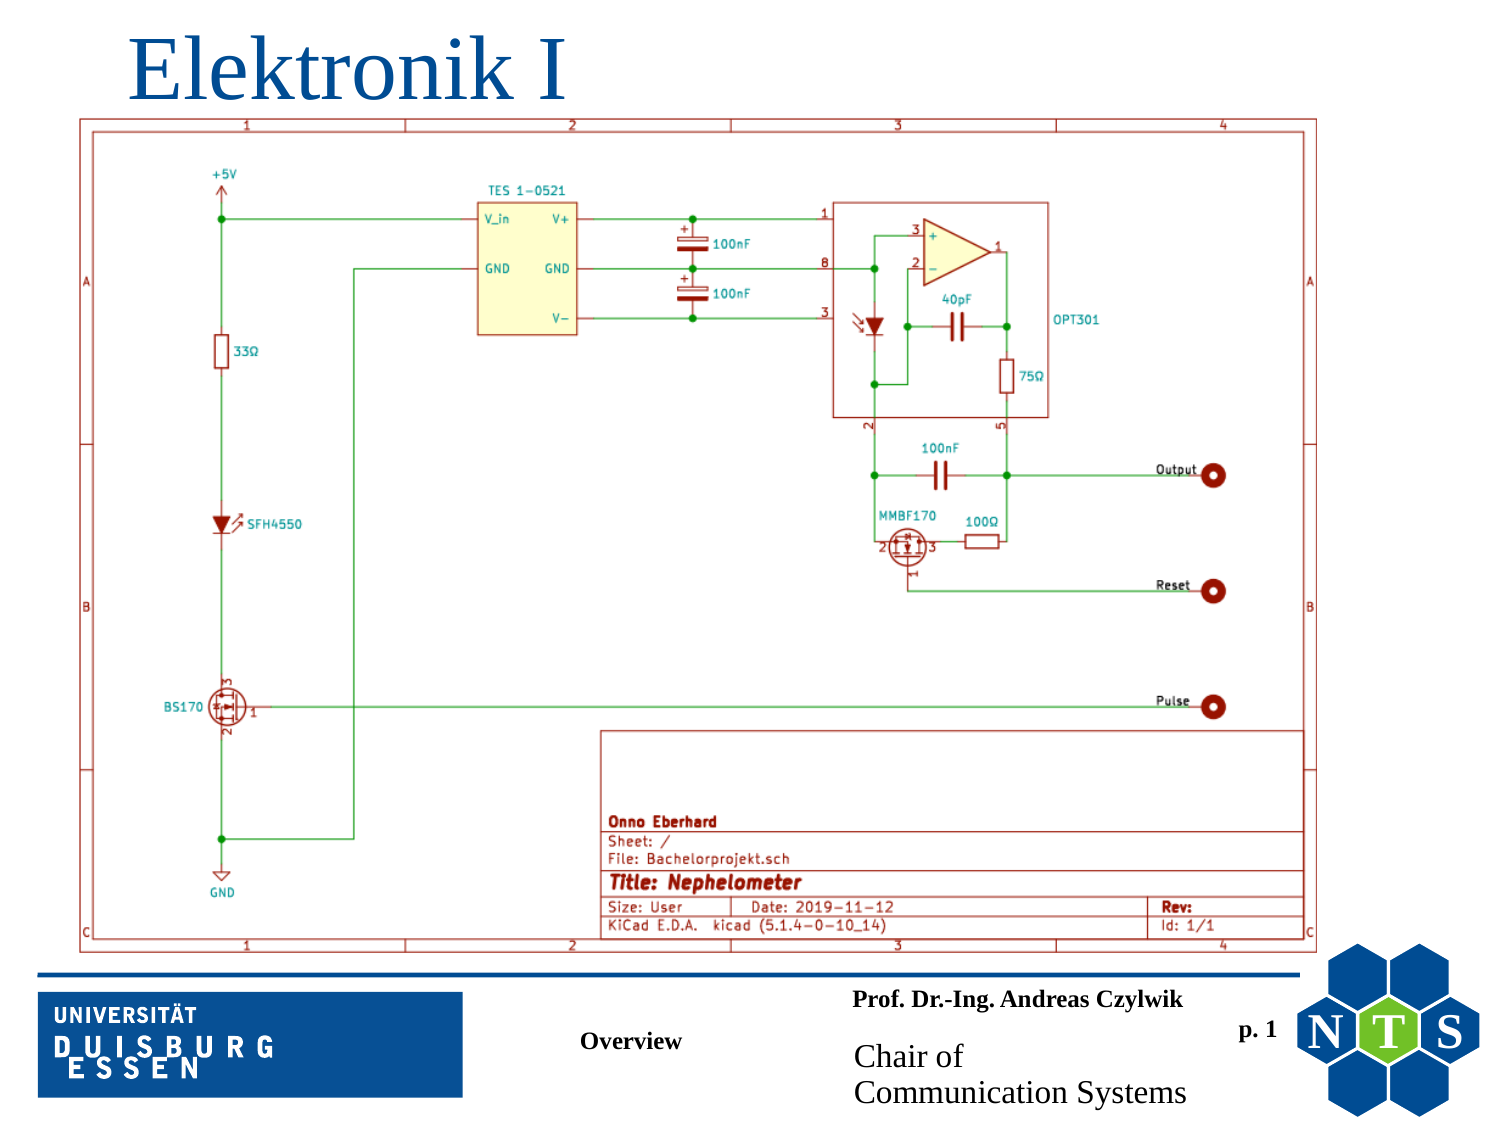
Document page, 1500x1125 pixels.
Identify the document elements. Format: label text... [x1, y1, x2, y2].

title Elektronik I [112, 0, 1388, 200]
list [15, 54, 1318, 959]
